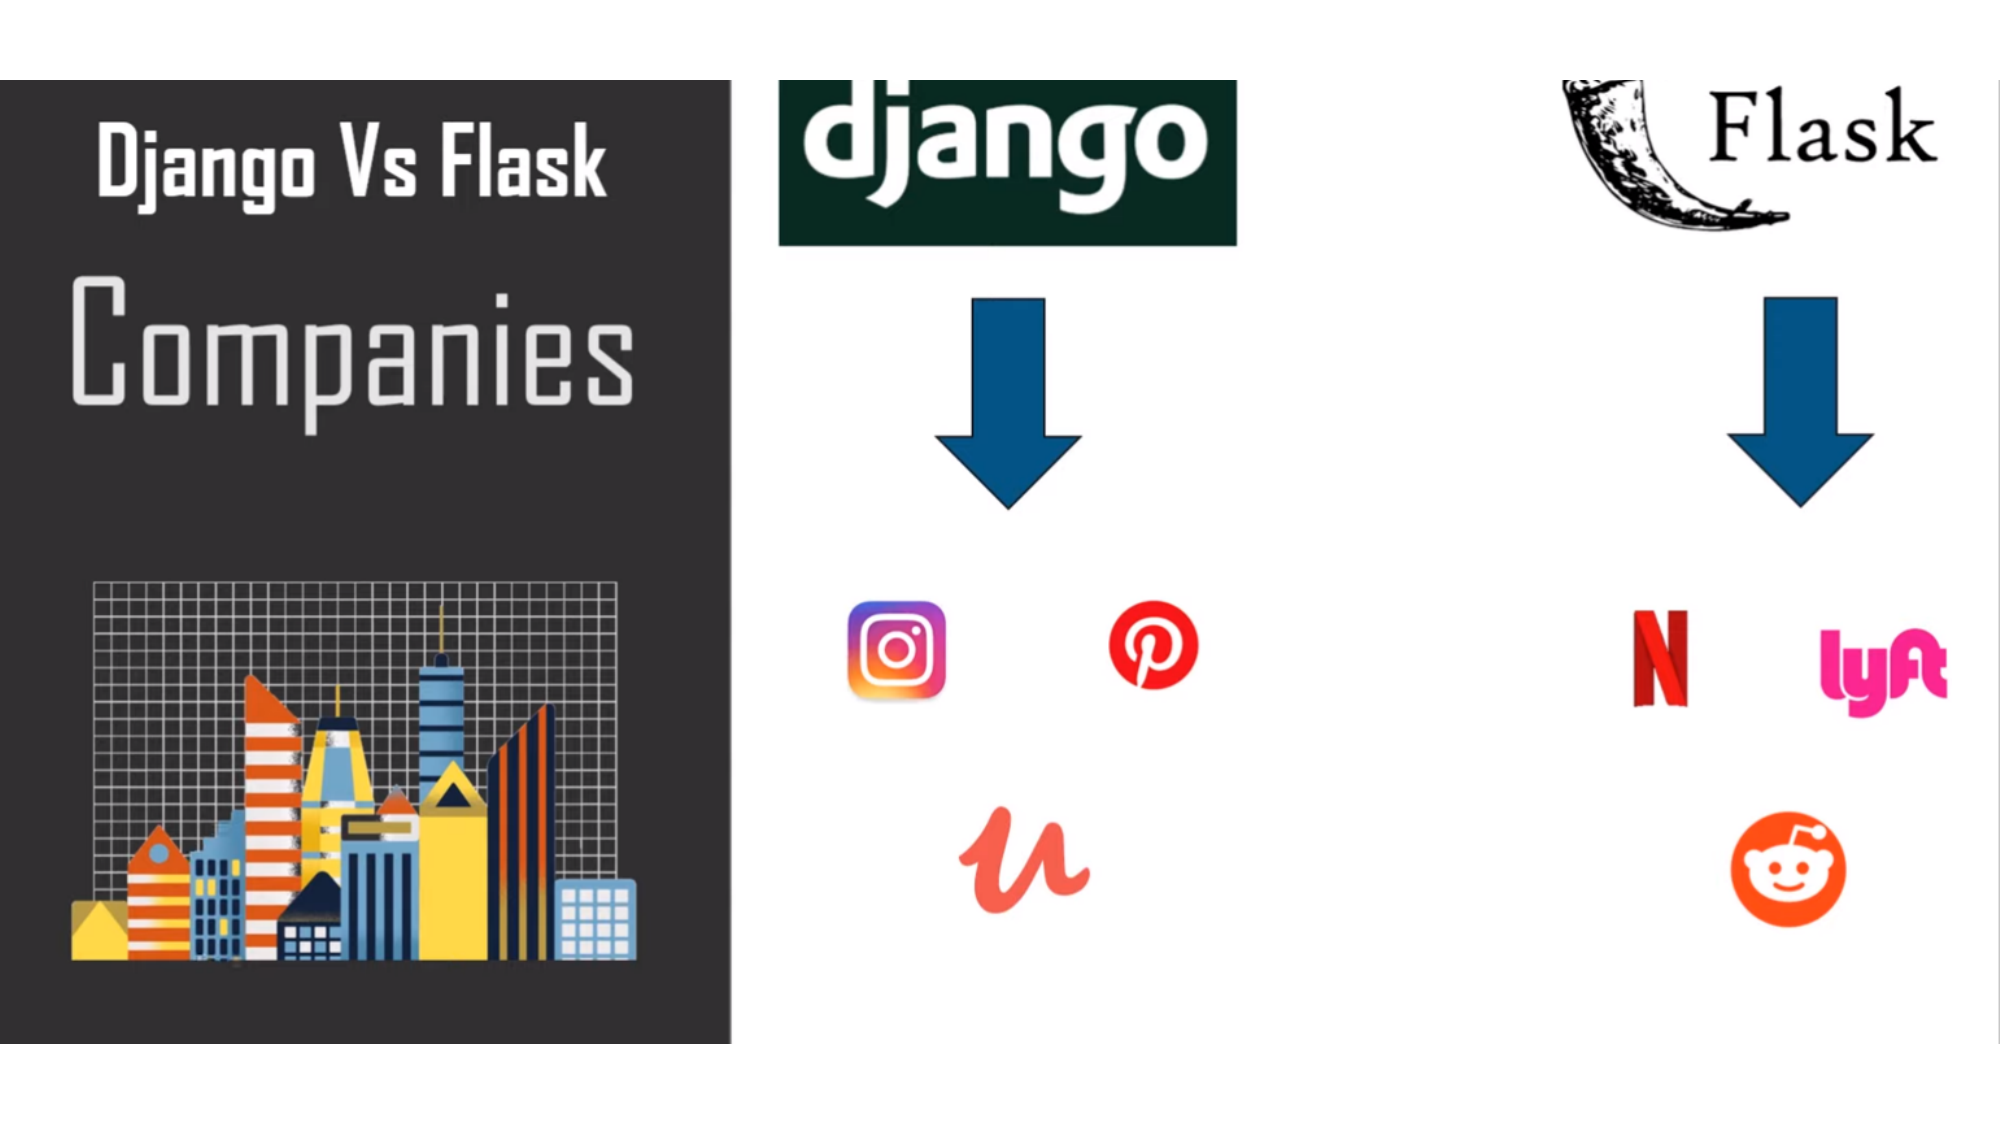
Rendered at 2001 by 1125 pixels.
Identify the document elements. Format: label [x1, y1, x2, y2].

picture [0, 80, 2000, 1045]
